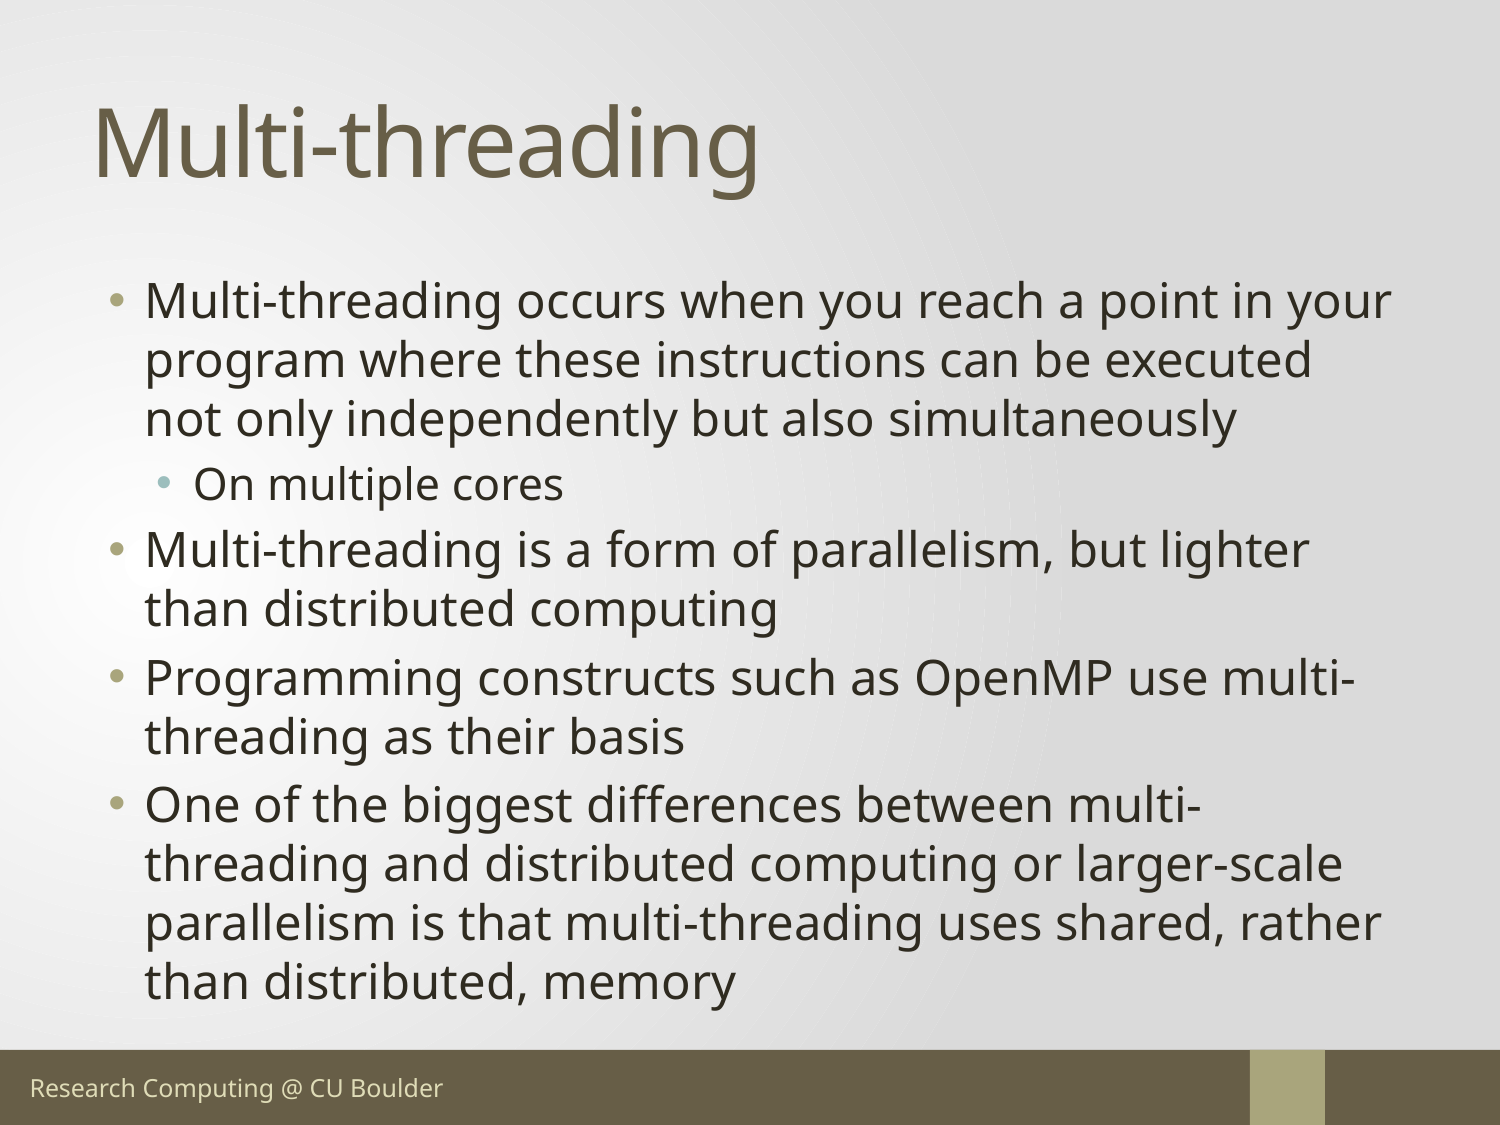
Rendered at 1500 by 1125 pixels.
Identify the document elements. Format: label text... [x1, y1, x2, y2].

title Multi-threading [75, 45, 1419, 233]
list Multi-threading occurs when you reach a point in your program where these instructions can be executed not only independently but also simultaneously On multiple cores Multi-threading is a form of parallelism, but lighter than distributed computing Programming constructs such as OpenMP use multi-threading as their basis One of the biggest differences between multi-threading and distributed computing or larger-scale parallelism is that multi-threading uses shared, rather than distributed, memory [75, 262, 1419, 1032]
